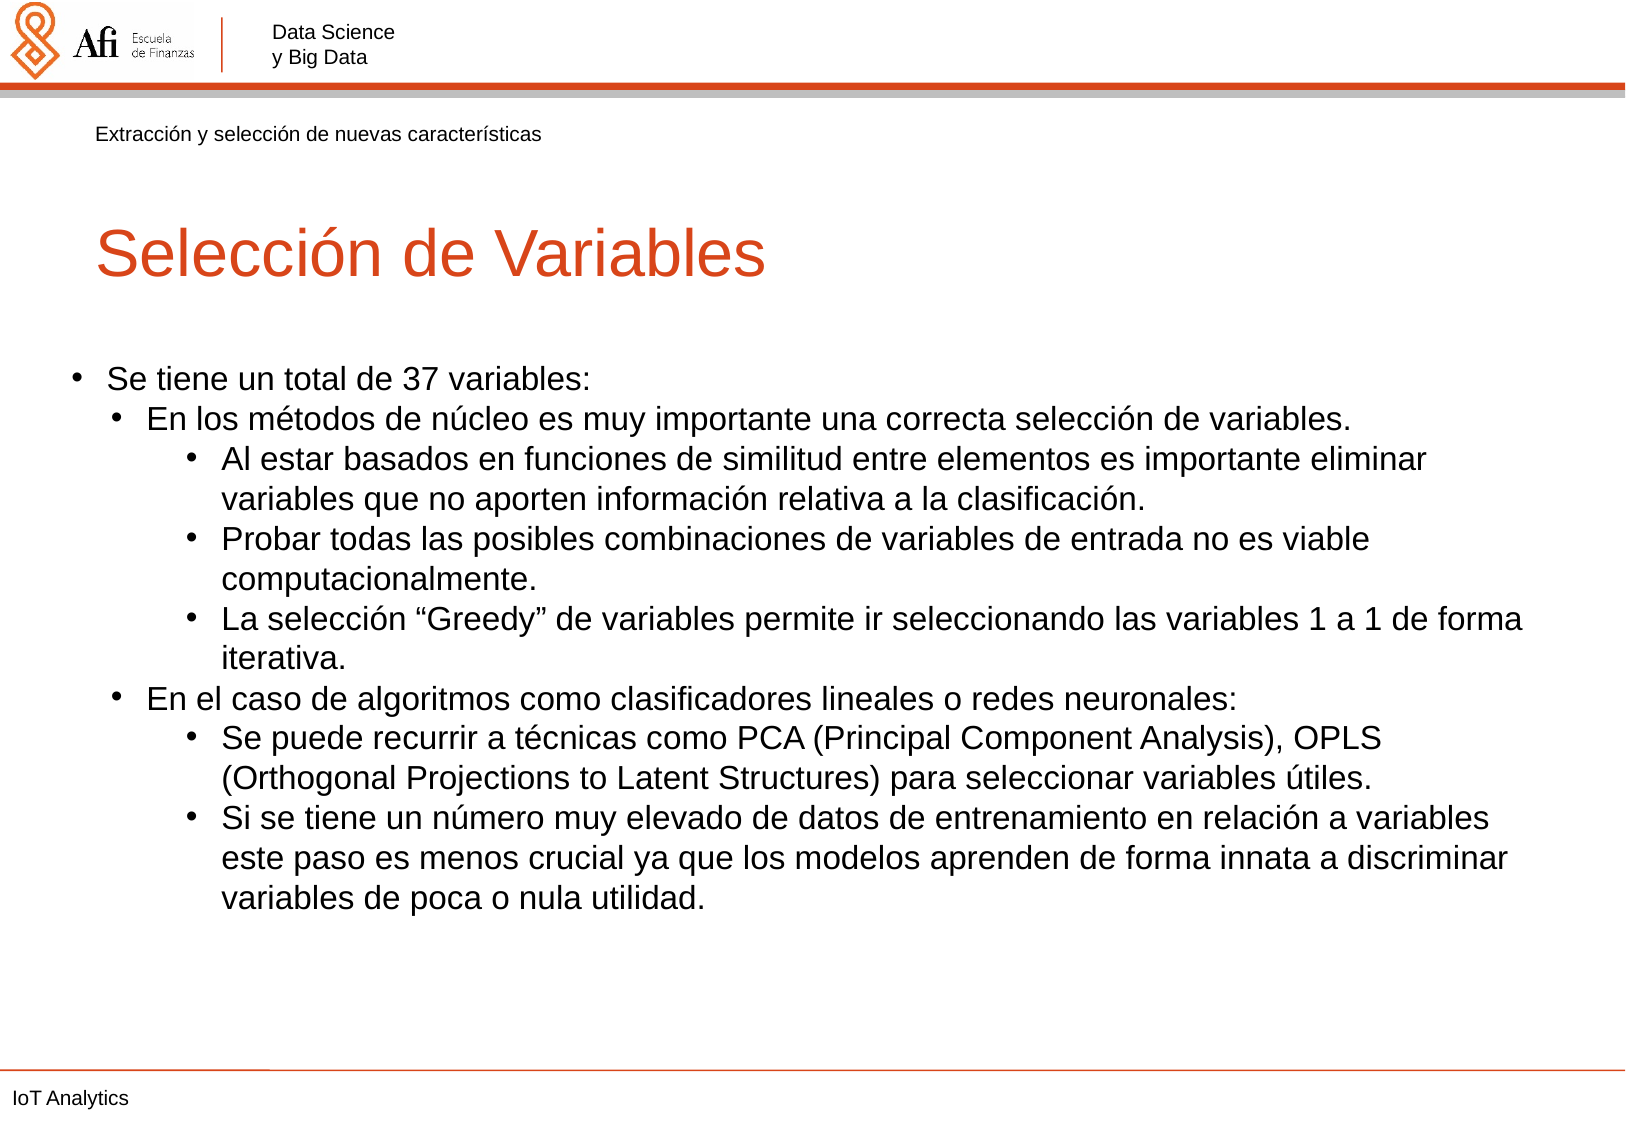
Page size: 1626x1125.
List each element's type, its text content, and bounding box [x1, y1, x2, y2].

text_box Extracción y selección de nuevas características [80, 113, 1533, 173]
picture [10, 2, 194, 80]
text_box Se tiene un total de 37 variables: En los métodos de núcleo es muy importante una correcta selección de variables. Al estar basados en funciones de similitud entre elementos es importante eliminar variables que no aporten información relativa a la clasificación. Probar todas las posibles combinaciones de variables de entrada no es viable computacionalmente. La selección “Greedy” de variables permite ir seleccionando las variables 1 a 1 de forma iterativa. En el caso de algoritmos como clasificadores lineales o redes neuronales: Se puede recurrir a técnicas como PCA (Principal Component Analysis), OPLS (Orthogonal Projections to Latent Structures) para seleccionar variables útiles. Si se tiene un número muy elevado de datos de entrenamiento en relación a variables este paso es menos crucial ya que los modelos aprenden de forma innata a discriminar variables de poca o nula utilidad. [56, 349, 1545, 858]
text_box Selección de Variables [80, 173, 1533, 326]
